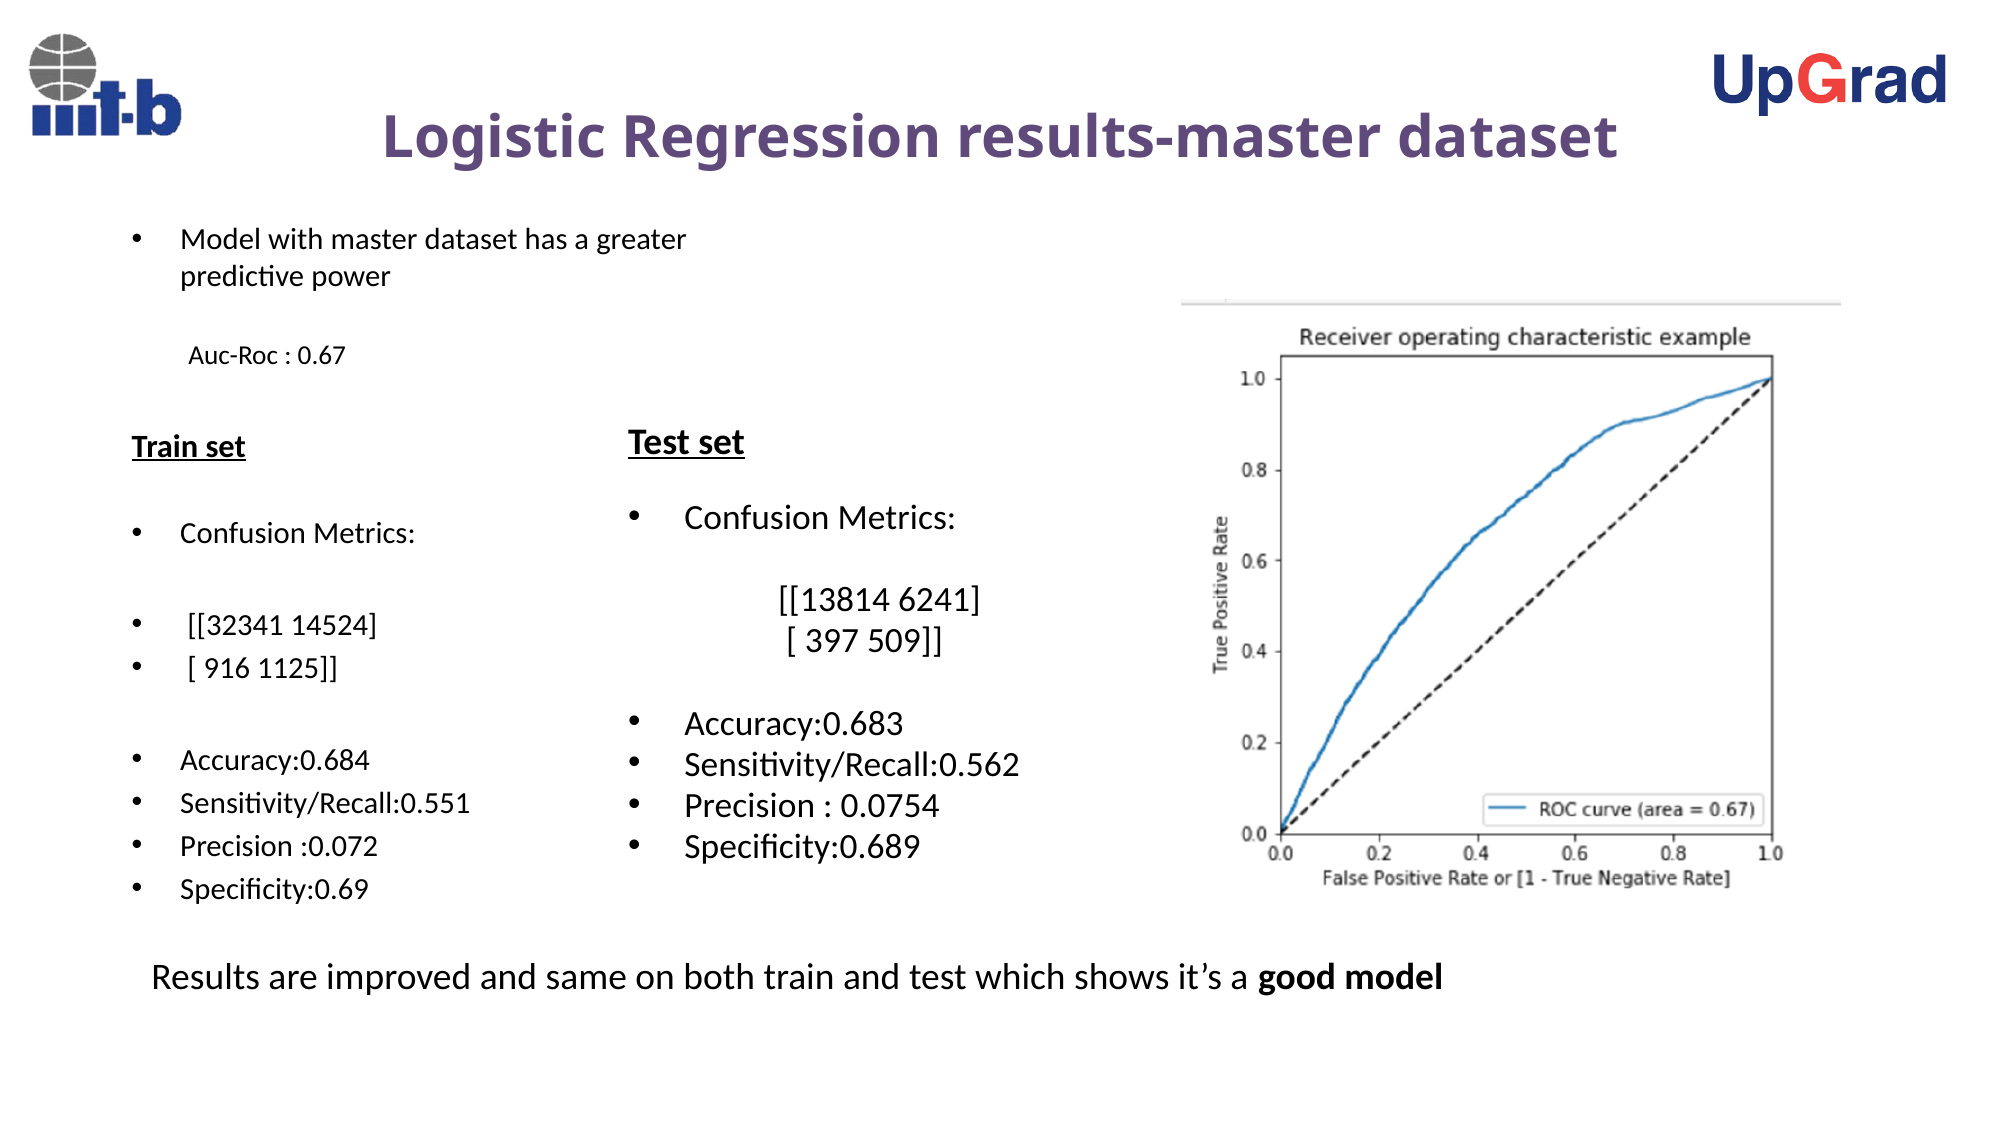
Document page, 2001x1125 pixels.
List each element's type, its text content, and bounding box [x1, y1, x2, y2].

text_box Test set Confusion Metrics: [[13814 6241] [ 397 509]] Accuracy:0.683 Sensitivity/Recall:0.562 Precision : 0.0754 Specificity:0.689 [613, 418, 1176, 873]
title Logistic Regression results-master dataset [99, 45, 1900, 233]
list Model with master dataset has a greater predictive power Auc-Roc : 0.67 Train set Confusion Metrics: [[32341 14524] [ 916 1125]] Accuracy:0.684 Sensitivity/Recall:0.551 Precision :0.072 Specificity:0.69 [116, 211, 734, 929]
picture [1900, 53, 1952, 116]
picture [1181, 299, 1841, 924]
picture [0, 29, 208, 163]
text_box Results are improved and same on both train and test which shows it’s a good model [136, 944, 1459, 1005]
